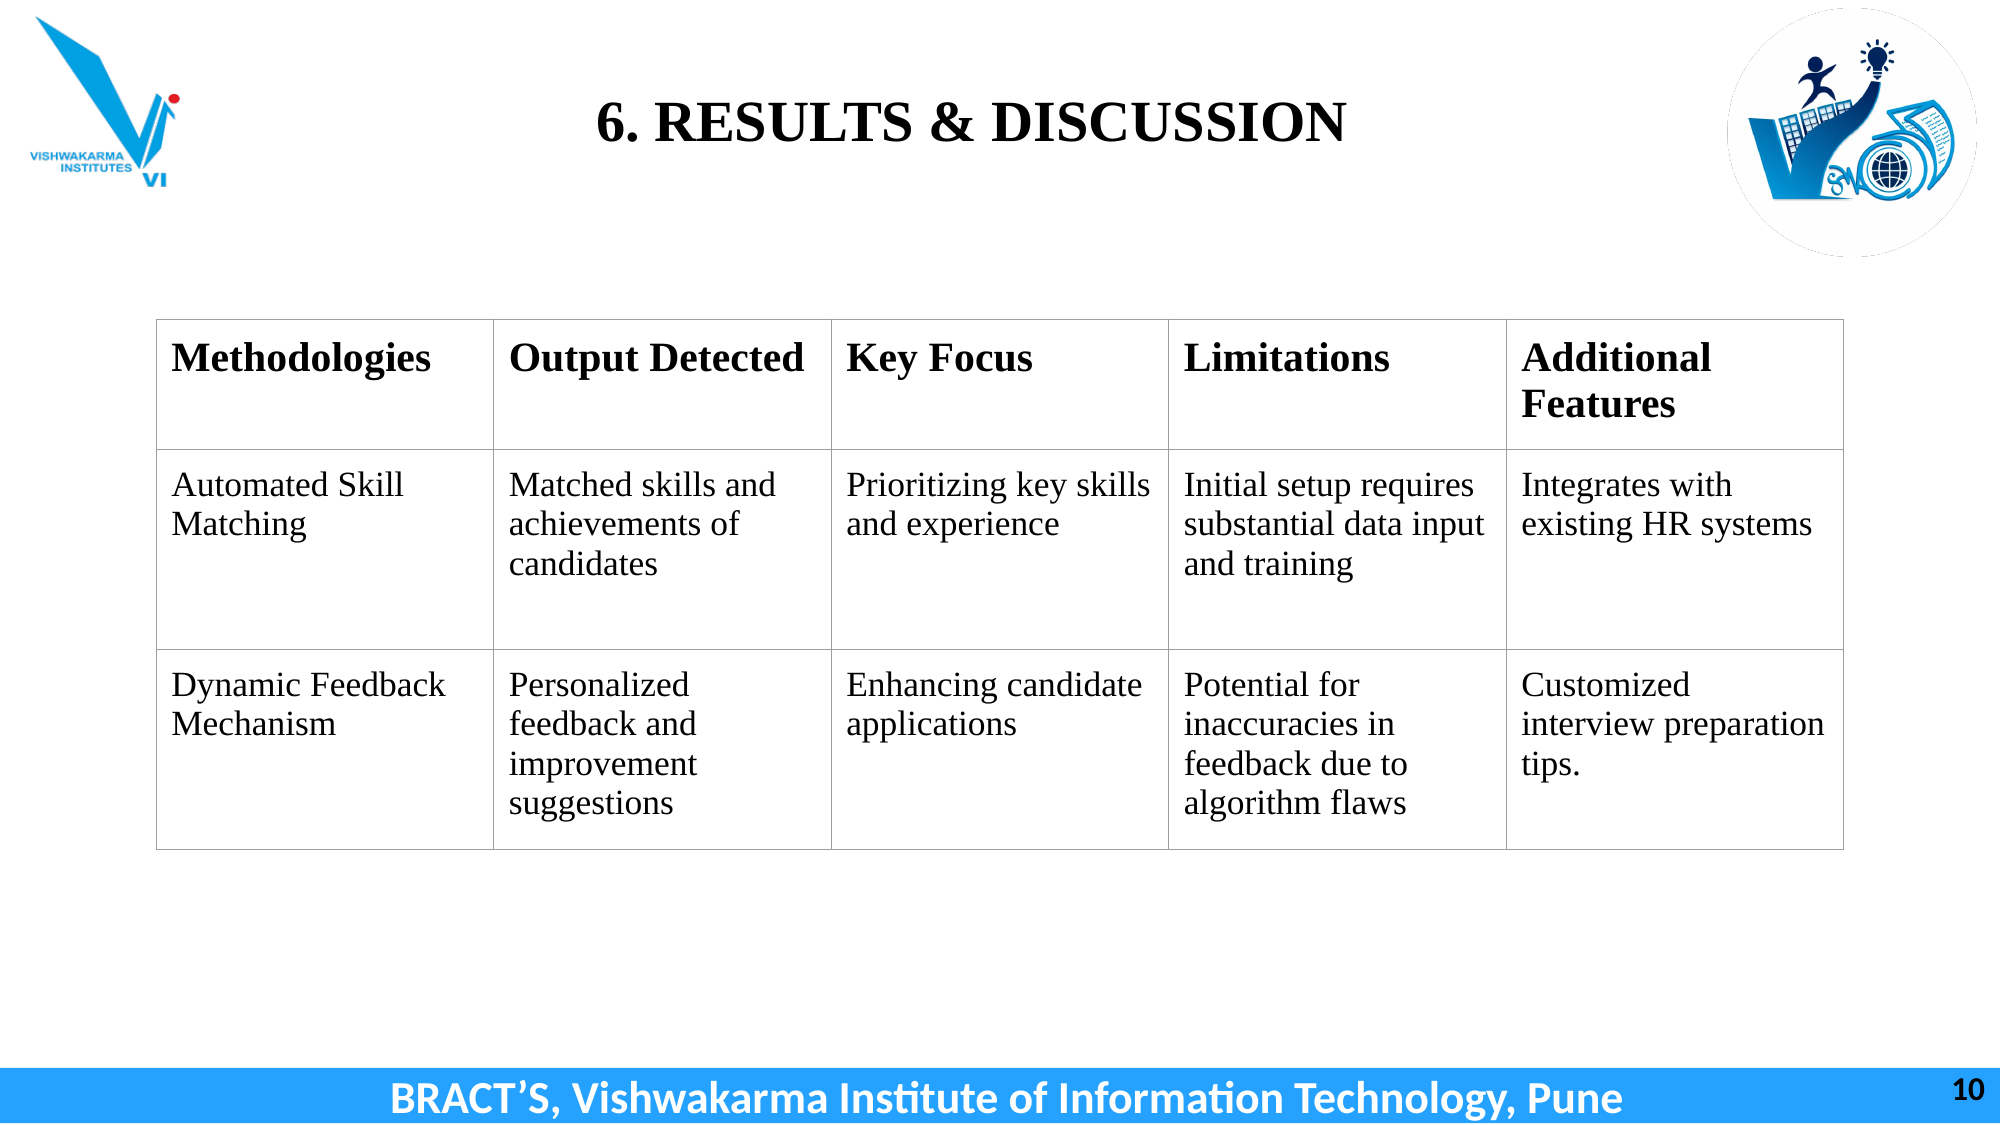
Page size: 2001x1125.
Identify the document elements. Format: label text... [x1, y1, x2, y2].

table_header Additional Features [1507, 320, 1843, 449]
text_box ‹#› [1929, 1052, 2000, 1123]
table_header Output Detected [494, 320, 831, 449]
table_cell Customized interview preparation tips. [1507, 650, 1843, 849]
table_cell Prioritizing key skills and experience [832, 450, 1168, 649]
table_cell Automated Skill Matching [157, 450, 493, 649]
picture [1718, 6, 1979, 259]
table_header Key Focus [832, 320, 1168, 449]
table_cell Personalized feedback and improvement suggestions [494, 650, 831, 849]
text_box [131, 284, 2000, 346]
text_box BRACT’S, Vishwakarma Institute of Information Technology, Pune [0, 1067, 2000, 1124]
table_cell Potential for inaccuracies in feedback due to algorithm flaws [1169, 650, 1506, 849]
table_cell Initial setup requires substantial data input and training [1169, 450, 1506, 649]
table_cell Dynamic Feedback Mechanism [157, 650, 493, 849]
table_cell Integrates with existing HR systems [1507, 450, 1843, 649]
table_header Methodologies [157, 320, 493, 449]
table_cell Matched skills and achievements of candidates [494, 450, 831, 649]
text_box 6. RESULTS & DISCUSSION [505, 83, 1554, 162]
table_cell Enhancing candidate applications [832, 650, 1168, 849]
picture [29, 15, 189, 196]
table_header Limitations [1169, 320, 1506, 449]
